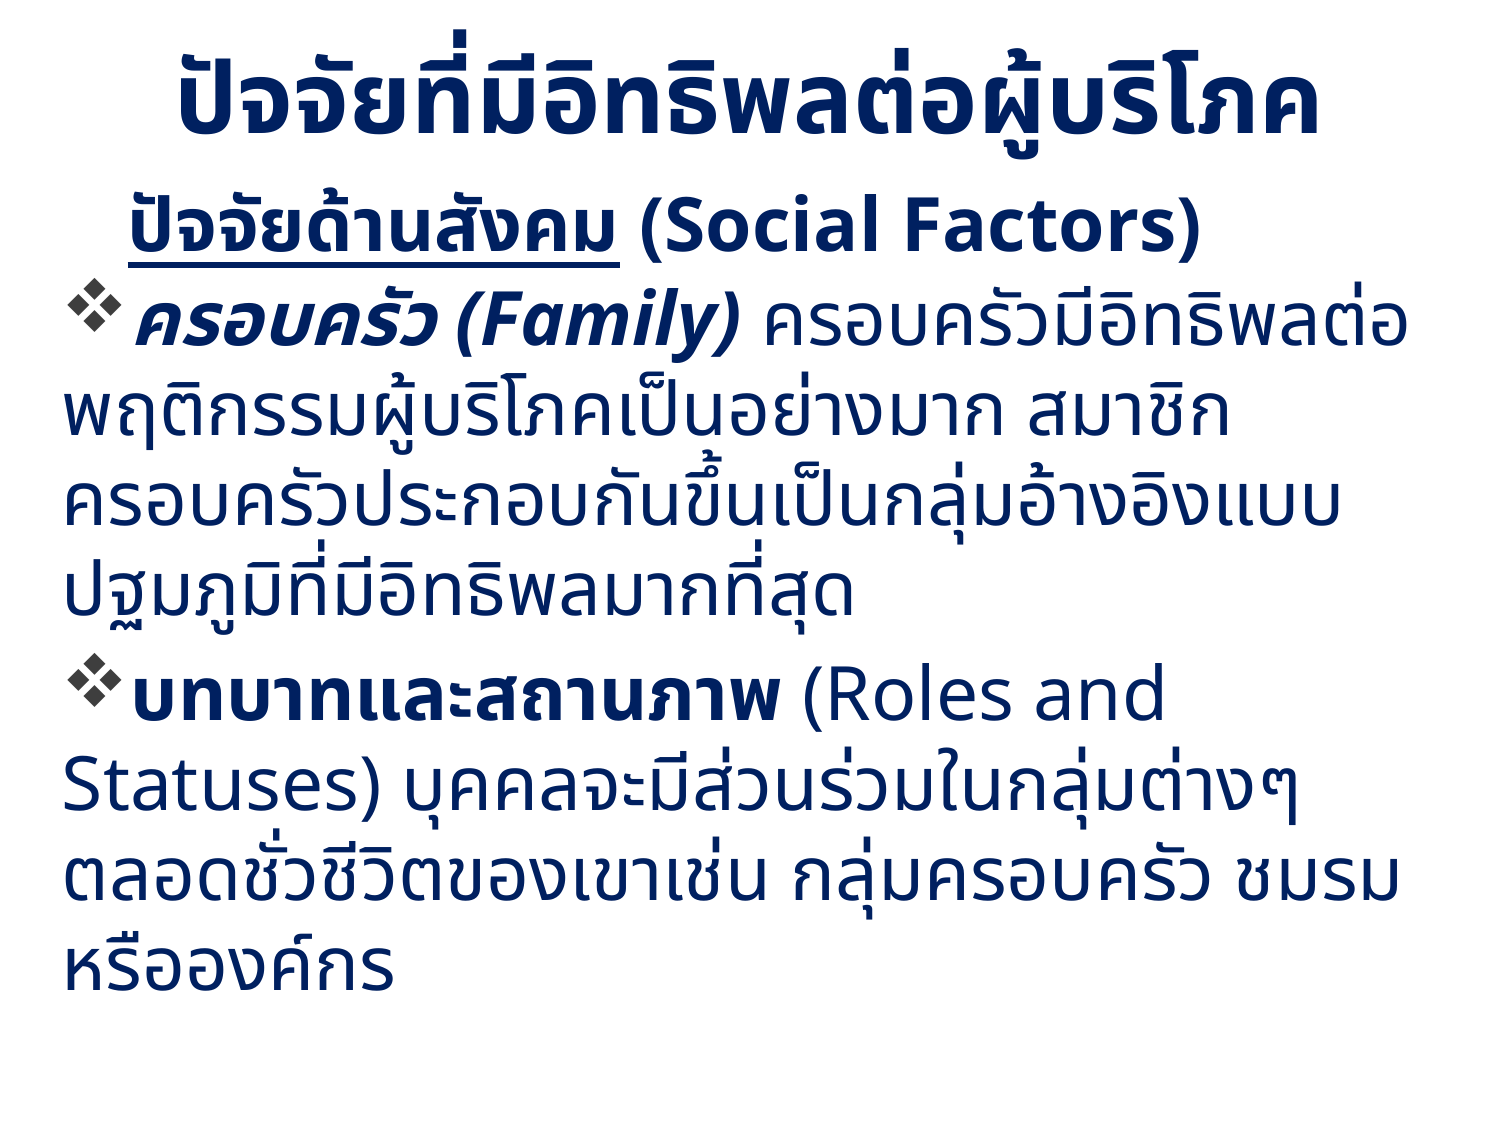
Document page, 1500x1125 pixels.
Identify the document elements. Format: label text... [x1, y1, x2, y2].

text_box ปัจจัยด้านสังคม (Social Factors) [112, 188, 1388, 262]
text_box ครอบครัว (Family) ครอบครัวมีอิทธิพลต่อพฤติกรรมผู้บริโภคเป็นอย่างมาก สมาชิกครอบครัวประกอบกันขึ้นเป็นกลุ่มอ้างอิงแบบปฐมภูมิที่มีอิทธิพลมากที่สุด บทบาทและสถานภาพ (Roles and Statuses) บุคคลจะมีส่วนร่วมในกลุ่มต่างๆ ตลอดชั่วชีวิตของเขาเช่น กลุ่มครอบครัว ชมรมหรือองค์กร [46, 262, 1465, 1055]
text_box ปัจจัยที่มีอิทธิพลต่อผู้บริโภค [23, 0, 1477, 188]
